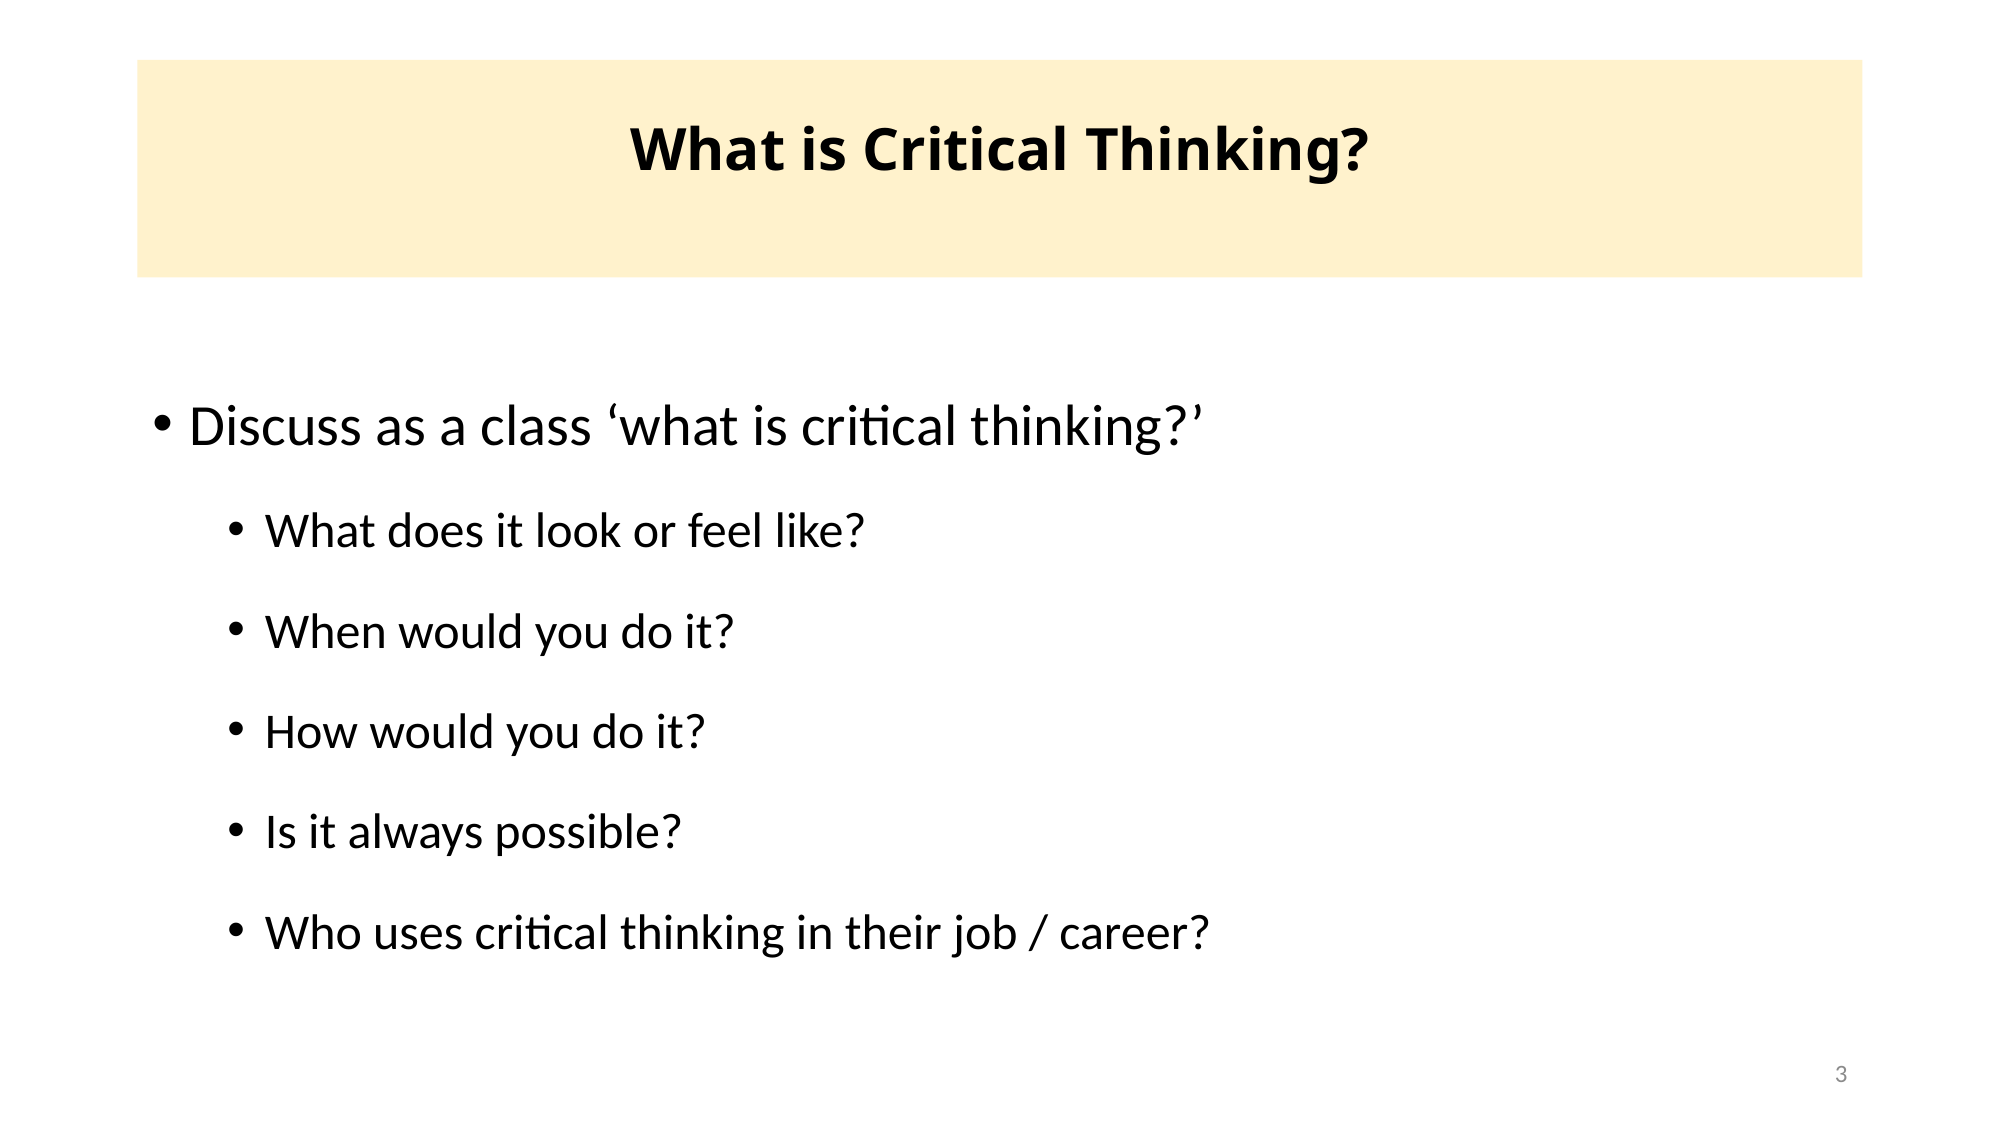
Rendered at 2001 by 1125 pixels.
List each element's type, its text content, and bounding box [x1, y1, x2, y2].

slide_number 3 [1412, 1042, 1863, 1103]
list Discuss as a class ‘what is critical thinking?’ What does it look or feel like? When would you do it? How would you do it? Is it always possible? Who uses critical thinking in their job / career? [137, 345, 1863, 1014]
title What is Critical Thinking? [136, 59, 1863, 278]
